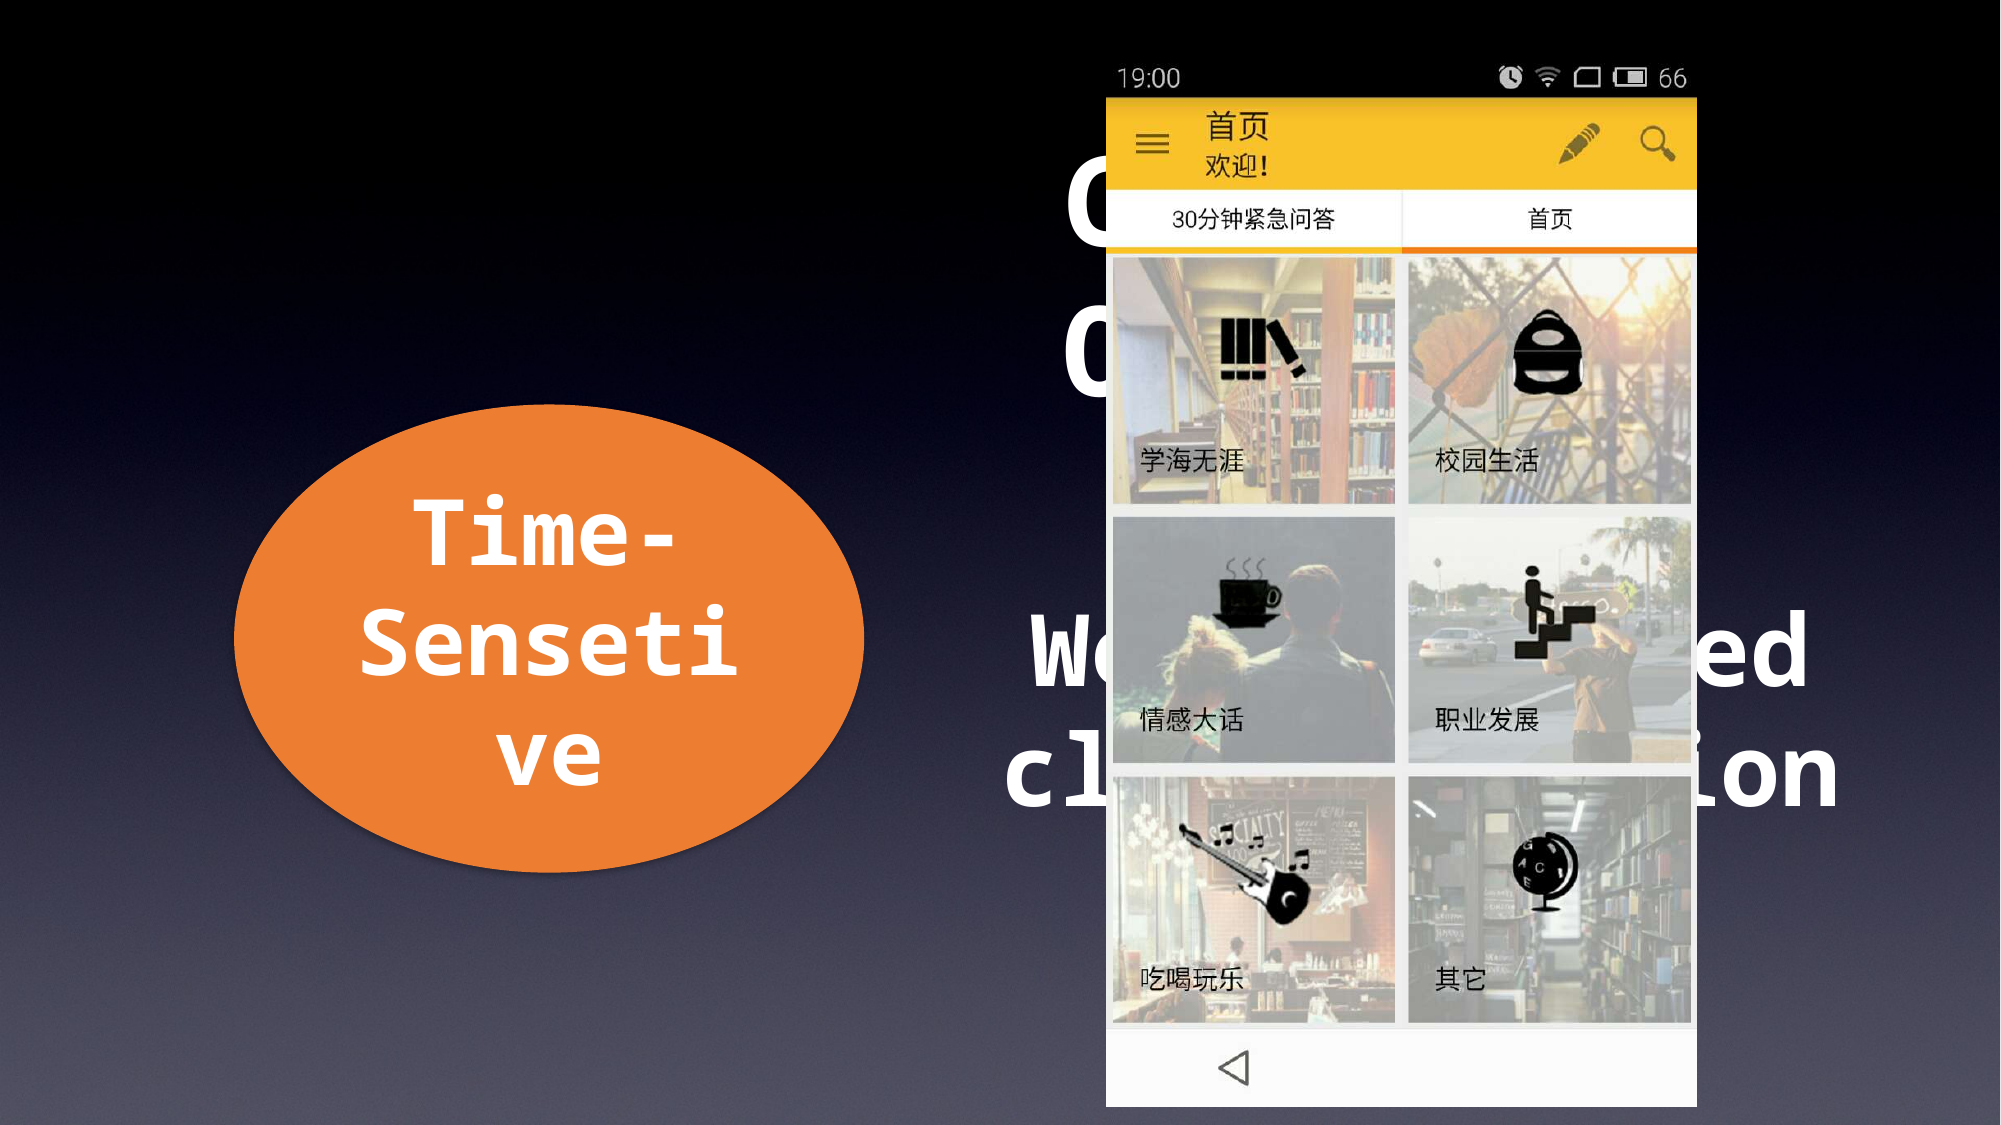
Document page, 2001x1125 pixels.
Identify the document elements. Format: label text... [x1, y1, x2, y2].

picture [0, 0, 2001, 1125]
text_box Well-designed classification [951, 579, 1106, 835]
text_box Well-designed classification [1697, 579, 1891, 835]
text_box Time-Sensetive [233, 403, 866, 874]
text_box Campus-Oriented [1011, 113, 1106, 579]
